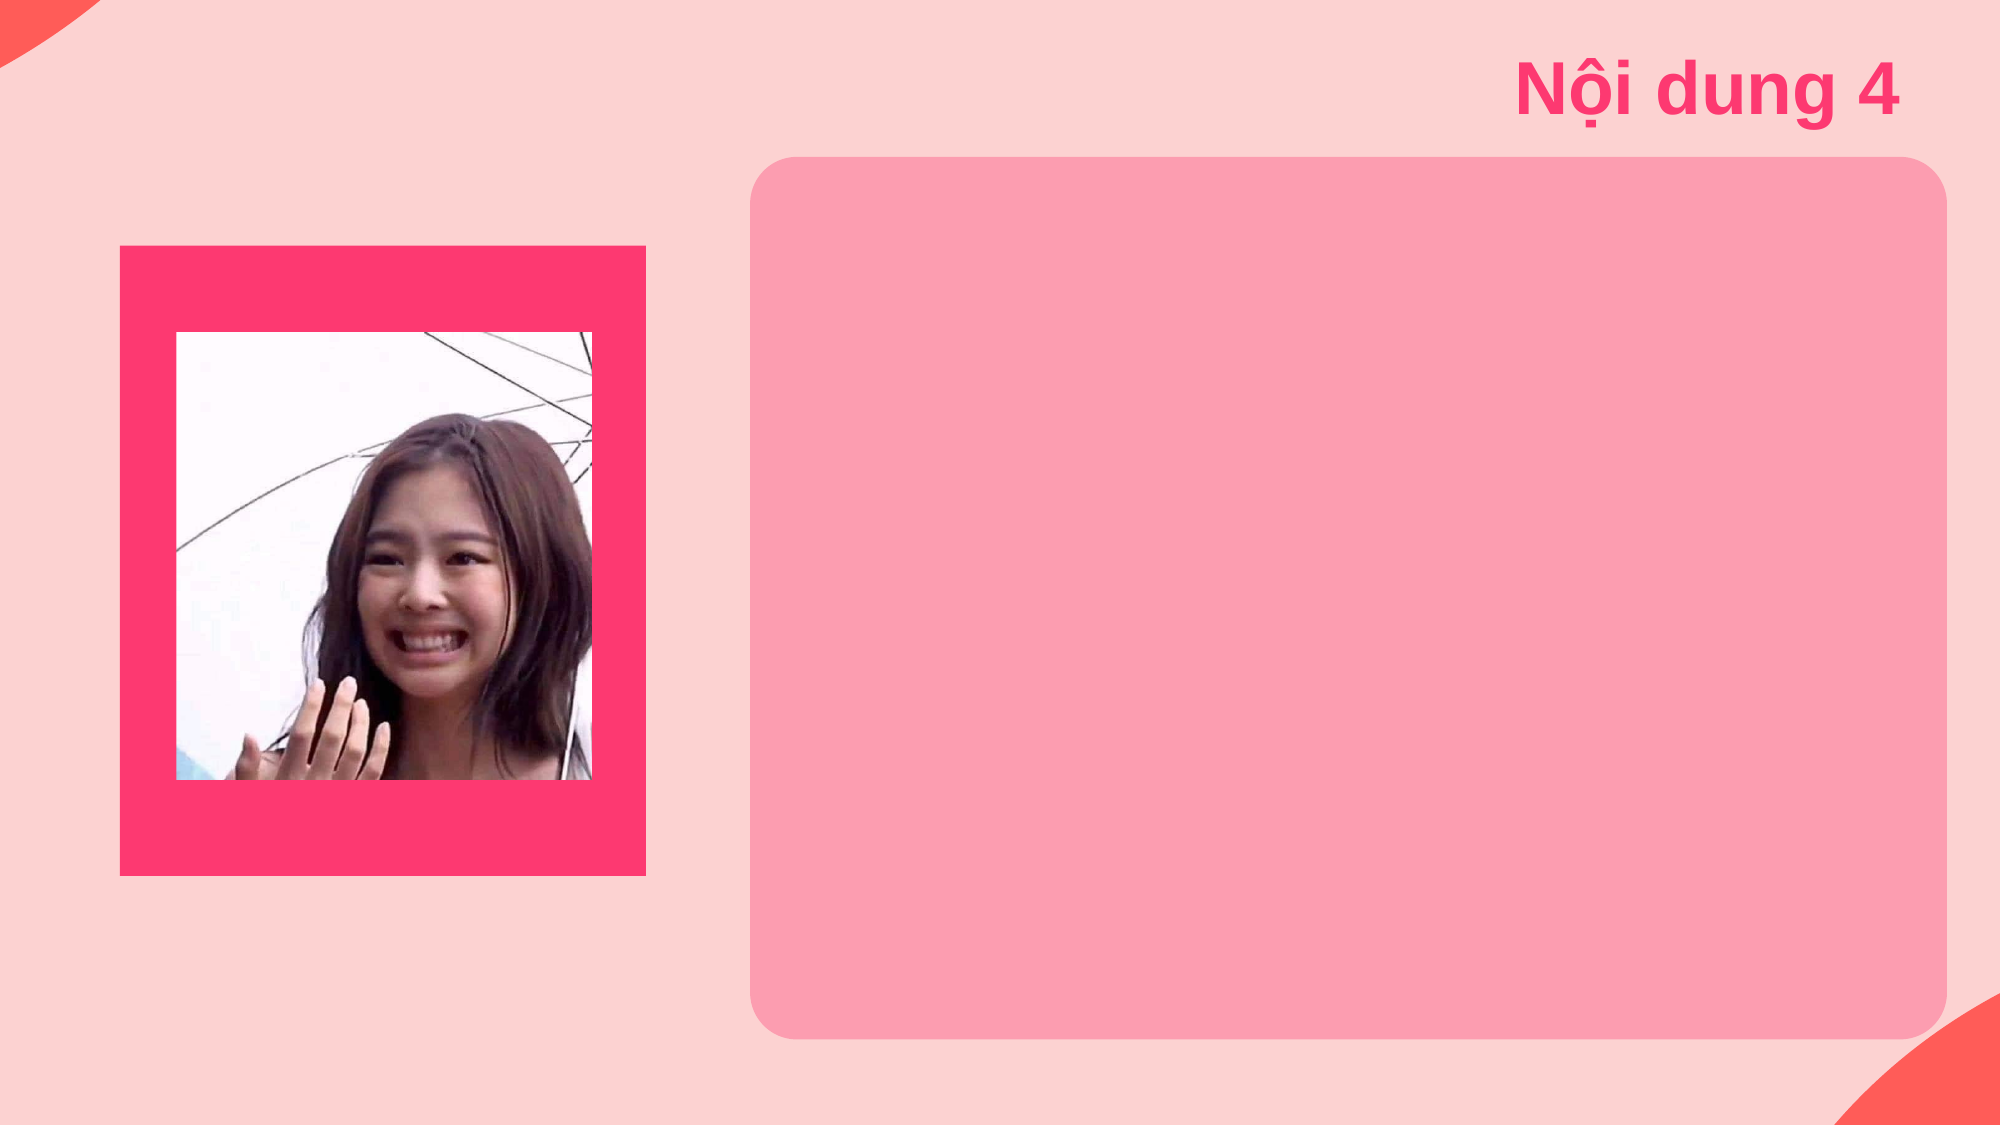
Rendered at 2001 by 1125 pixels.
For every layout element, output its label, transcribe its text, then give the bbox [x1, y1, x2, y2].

text_box Nội dung 4 [1499, 32, 1917, 138]
text_box [749, 155, 1949, 1041]
text_box [1832, 991, 2000, 1125]
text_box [119, 245, 646, 876]
text_box [0, 0, 103, 70]
